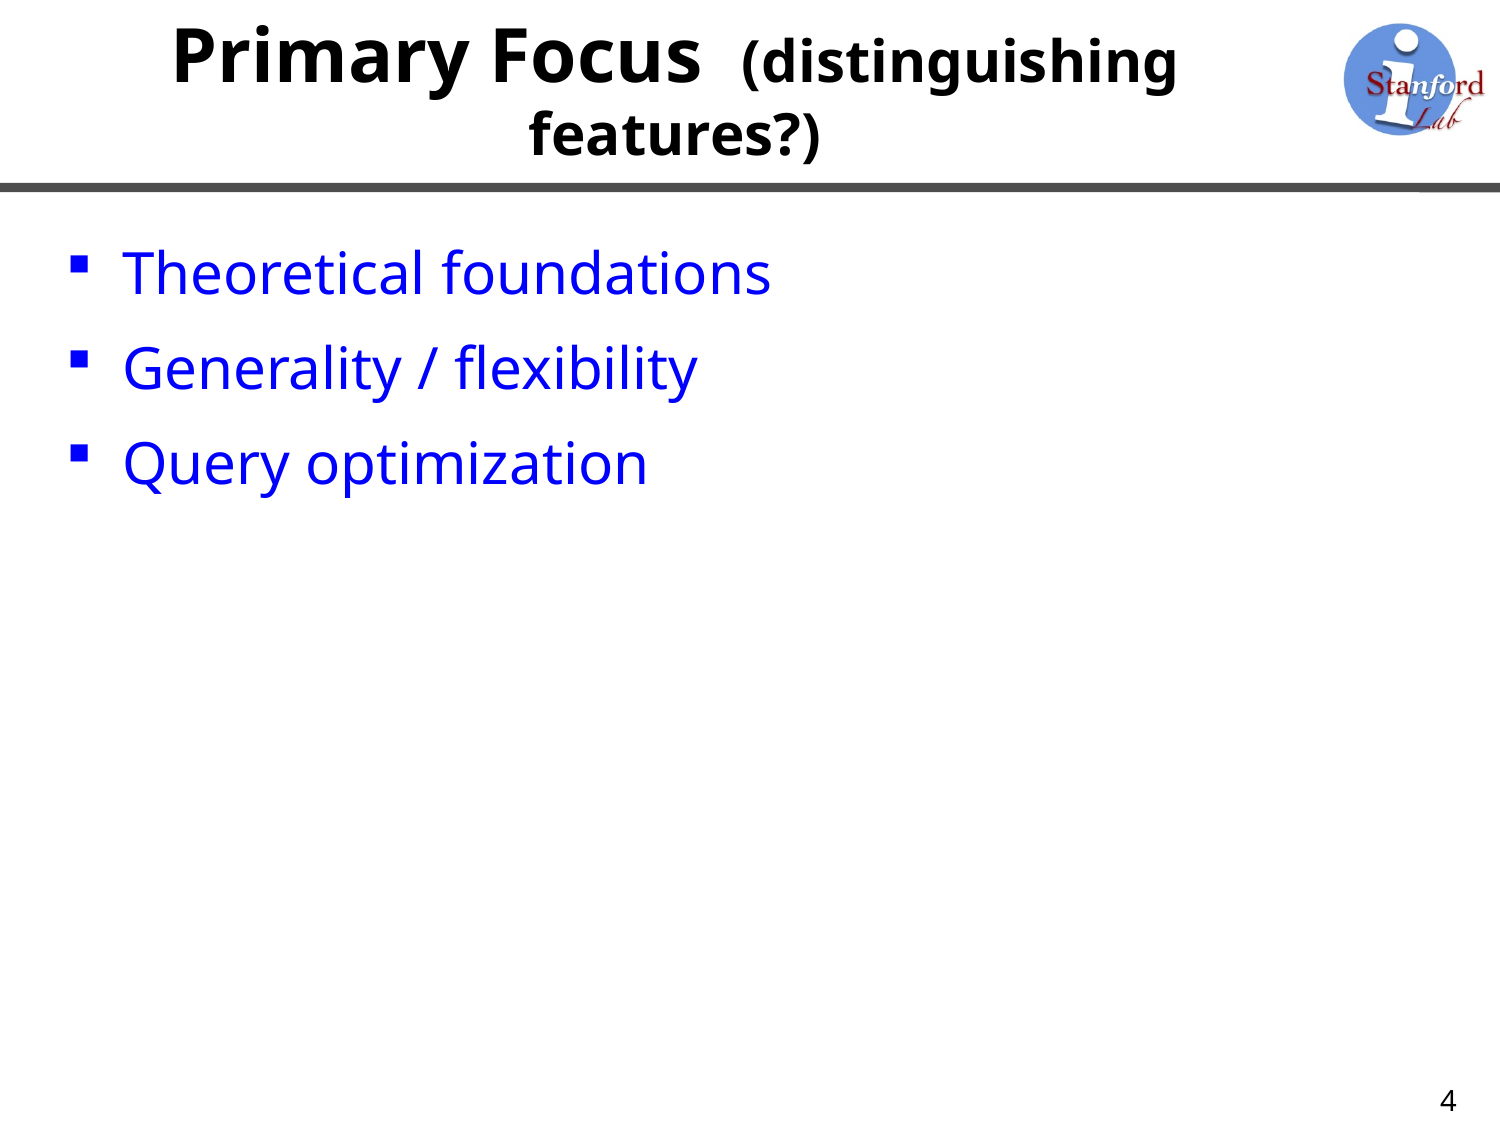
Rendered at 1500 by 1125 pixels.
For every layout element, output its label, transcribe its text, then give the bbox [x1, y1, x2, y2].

slide_number 4 [1424, 1074, 1500, 1125]
list Theoretical foundations Generality / flexibility Query optimization [50, 228, 1439, 1042]
picture [1337, 21, 1488, 138]
title Primary Focus (distinguishing features?) [24, 0, 1326, 176]
